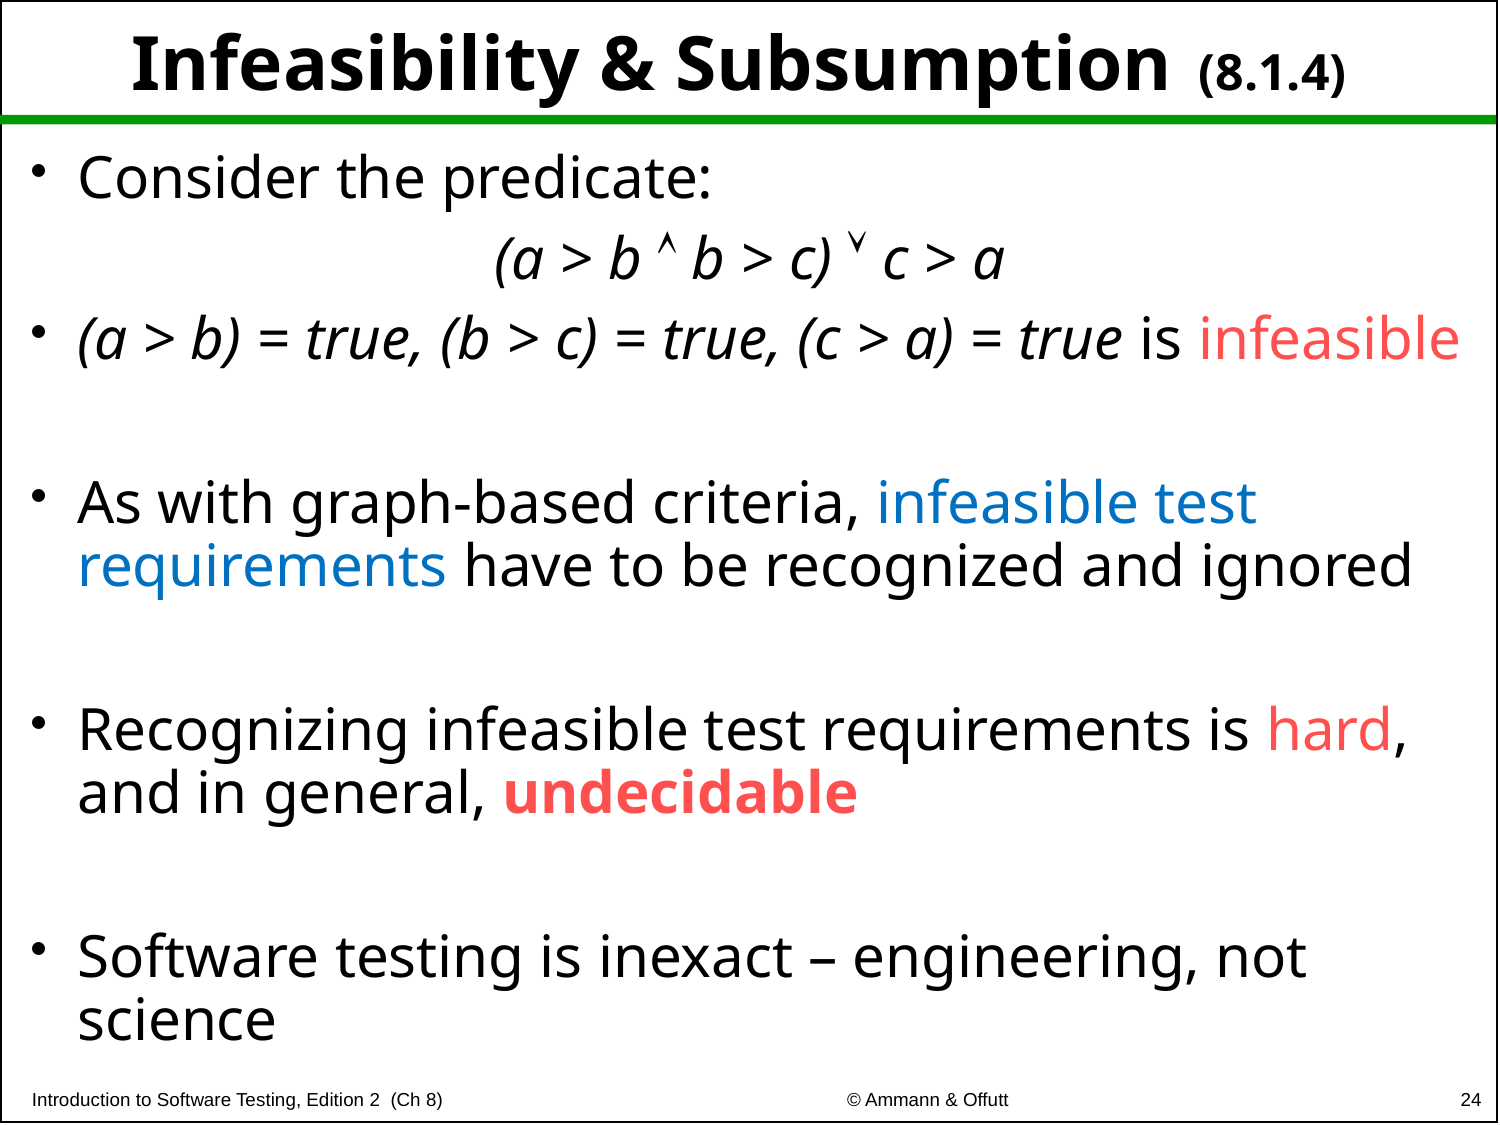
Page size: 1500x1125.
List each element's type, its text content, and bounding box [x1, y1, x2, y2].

footer © Ammann & Offutt [690, 1078, 1166, 1118]
slide_number 24 [1184, 1077, 1498, 1118]
slide_number Introduction to Software Testing, Edition 2 (Ch 8) [16, 1080, 657, 1118]
list Consider the predicate: (a > b  b > c)  c > a (a > b) = true, (b > c) = true, (c > a) = true is infeasible As with graph-based criteria, infeasible test requirements have to be recognized and ignored Recognizing infeasible test requirements is hard, and in general, undecidable Software testing is inexact – engineering, not science [15, 141, 1485, 1074]
title Infeasibility & Subsumption (8.1.4) [14, 7, 1483, 125]
